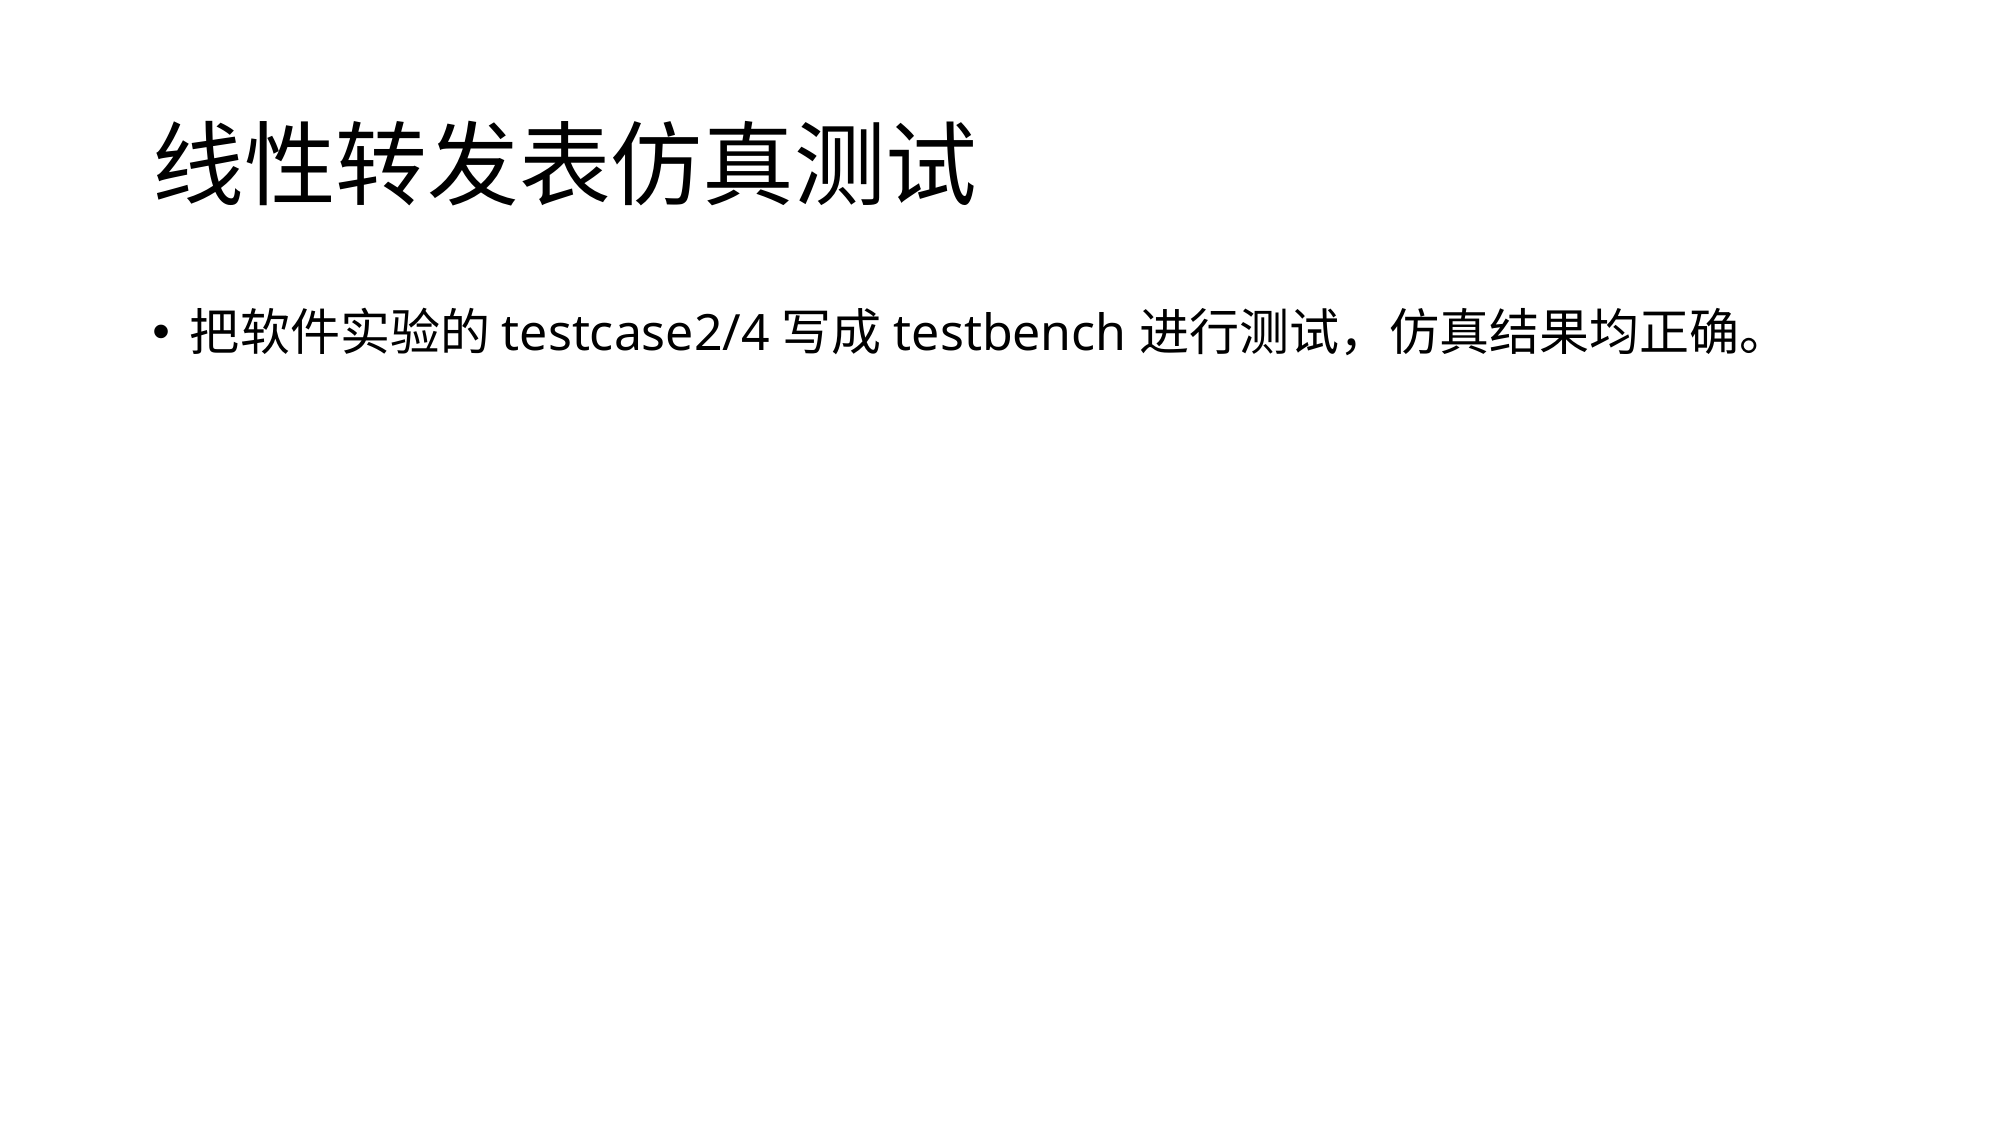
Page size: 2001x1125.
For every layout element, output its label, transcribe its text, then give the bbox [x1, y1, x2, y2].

list 把软件实验的testcase2/4写成testbench进行测试，仿真结果均正确。 [137, 299, 1863, 1014]
title 线性转发表仿真测试 [137, 59, 1863, 278]
